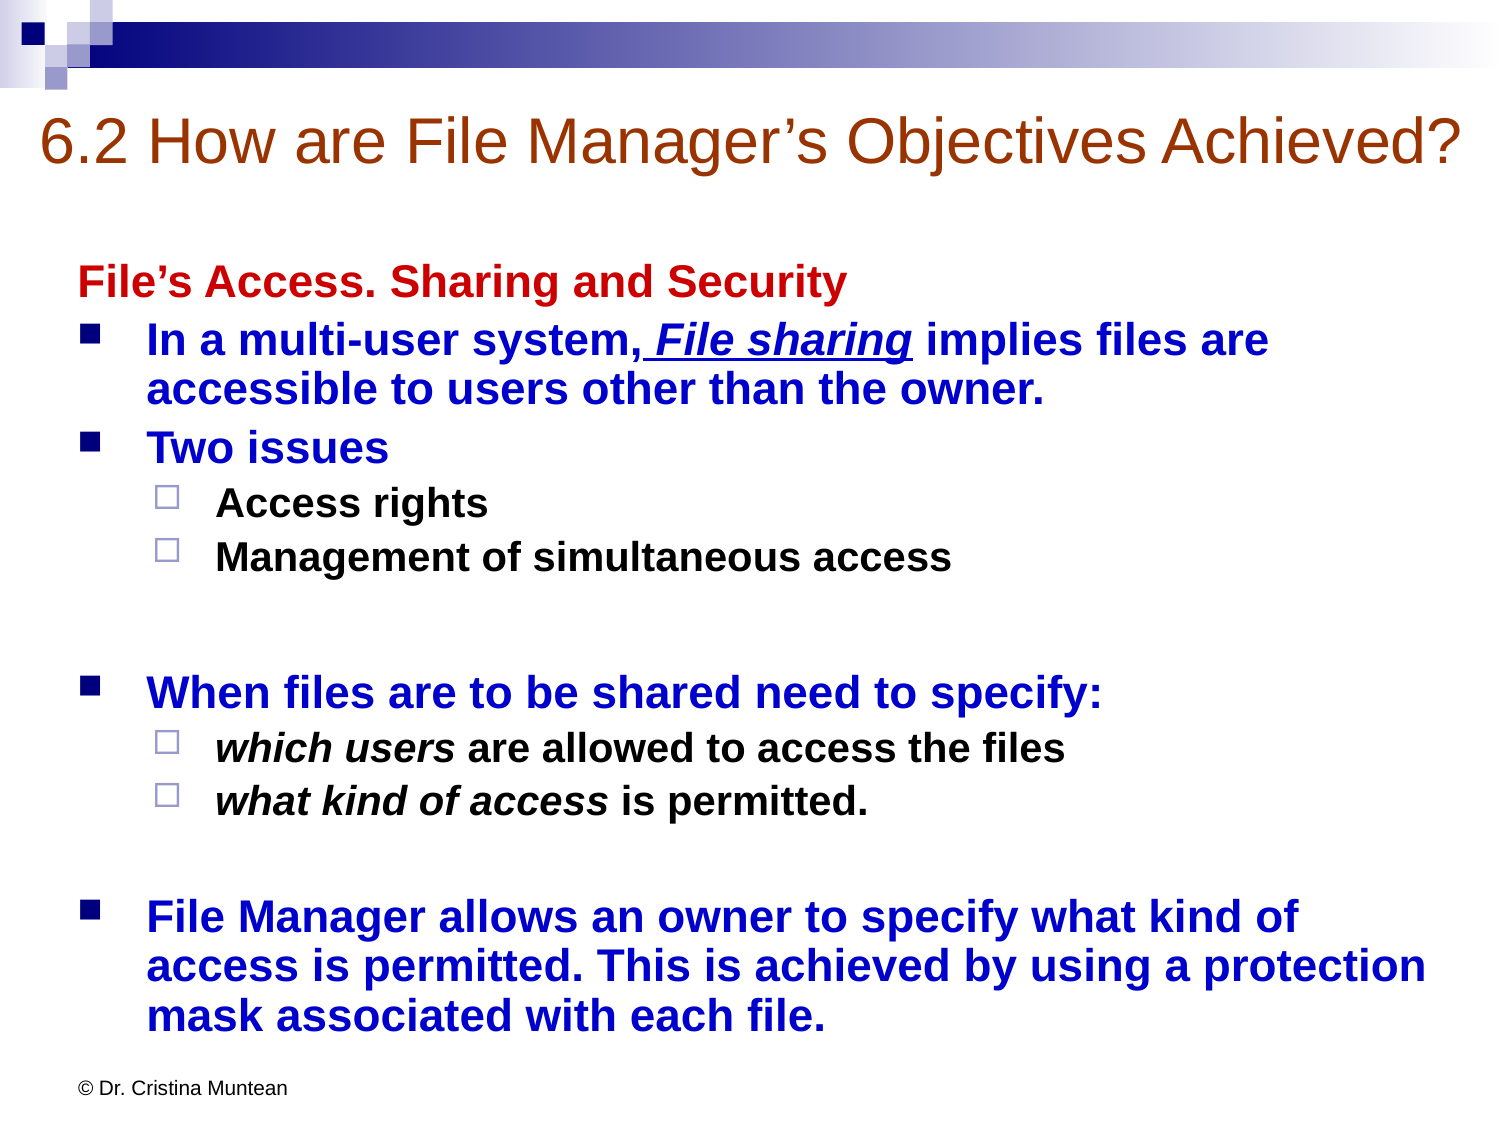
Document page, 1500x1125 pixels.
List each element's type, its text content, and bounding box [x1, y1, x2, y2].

title 6.2 How are File Manager’s Objectives Achieved? [24, 75, 1500, 200]
list File’s Access. Sharing and Security In a multi-user system, File sharing implies files are accessible to users other than the owner. Two issues Access rights Management of simultaneous access When files are to be shared need to specify: which users are allowed to access the files what kind of access is permitted. File Manager allows an owner to specify what kind of access is permitted. This is achieved by using a protection mask associated with each file. [62, 249, 1450, 1100]
